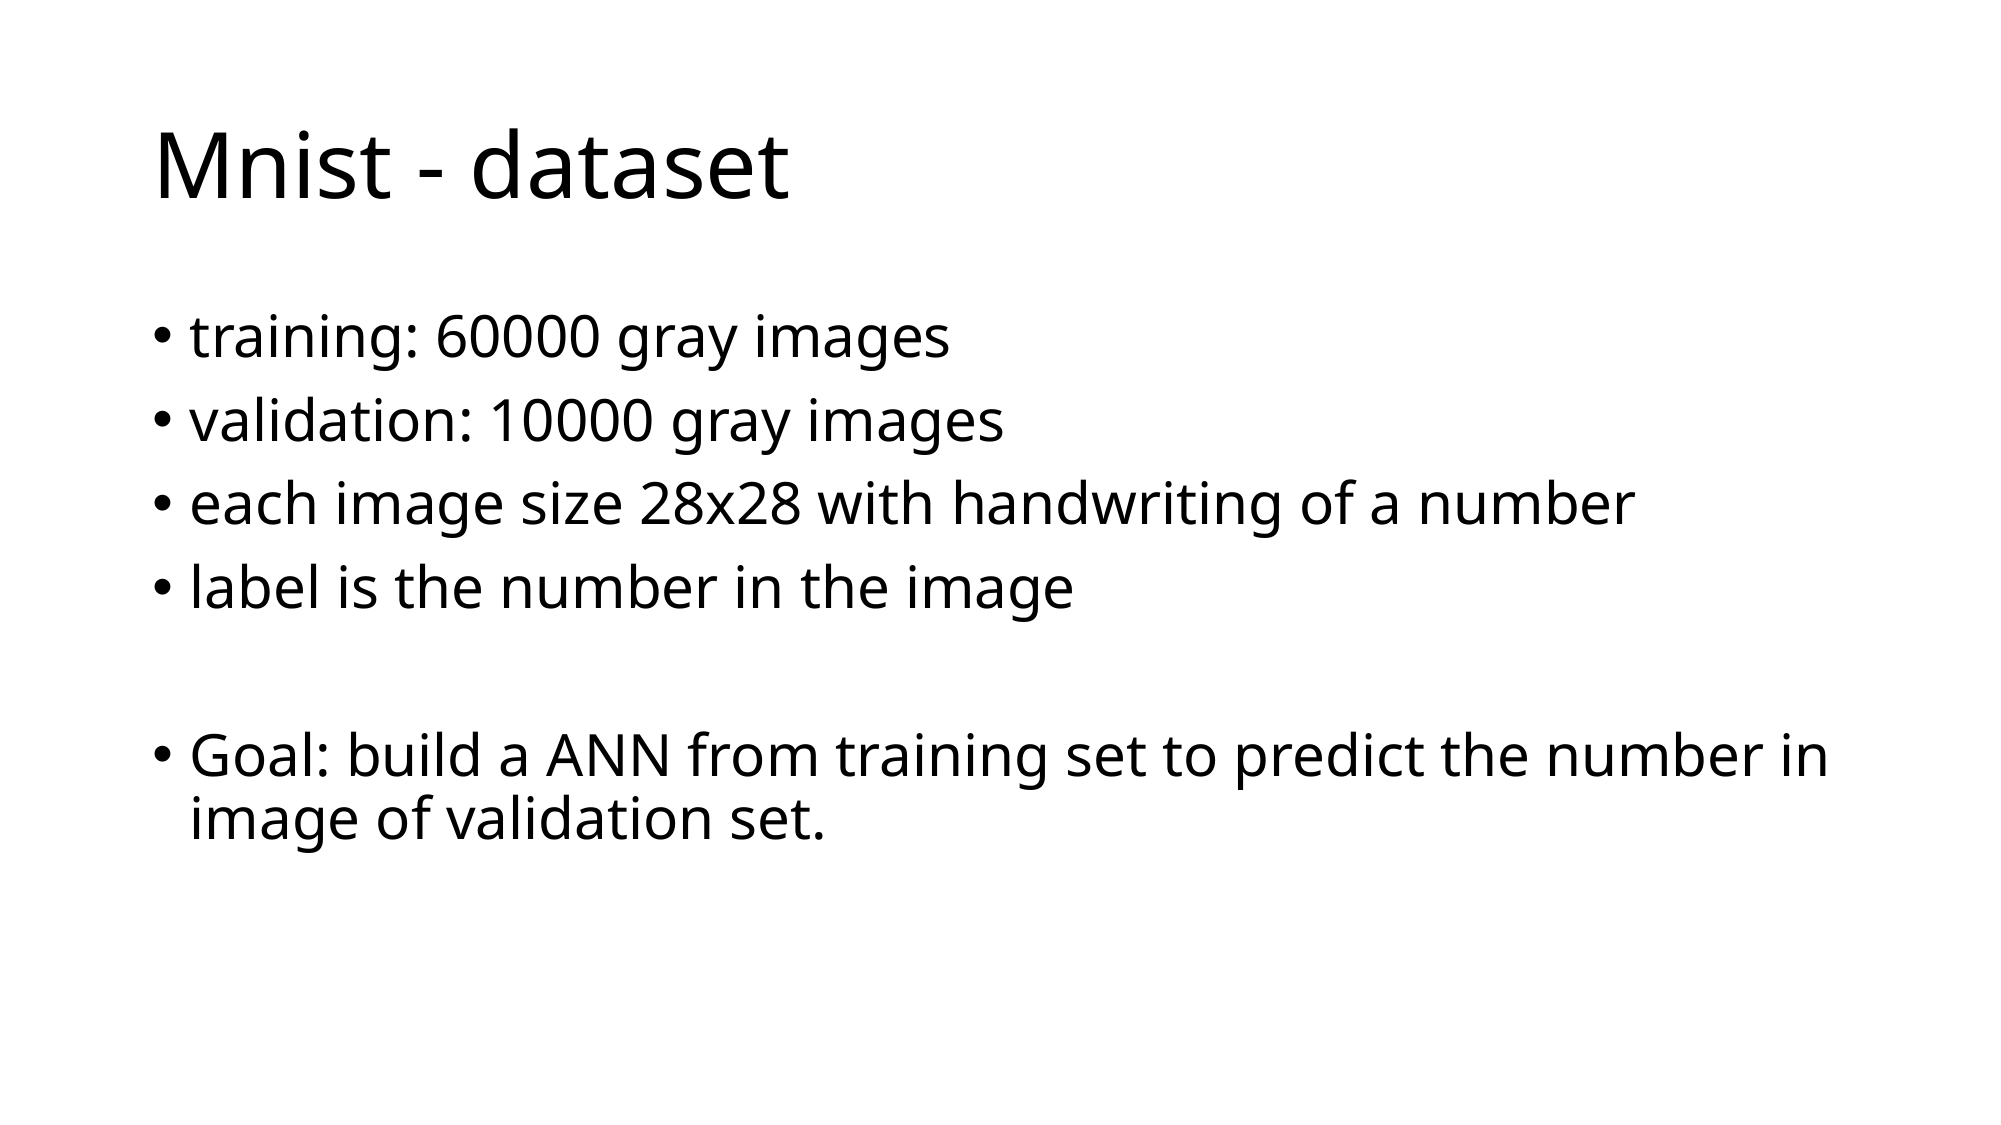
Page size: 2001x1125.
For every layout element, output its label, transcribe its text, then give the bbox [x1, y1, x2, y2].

list training: 60000 gray images validation: 10000 gray images each image size 28x28 with handwriting of a number label is the number in the image Goal: build a ANN from training set to predict the number in image of validation set. [137, 299, 1863, 1014]
title Mnist - dataset [137, 59, 1863, 278]
